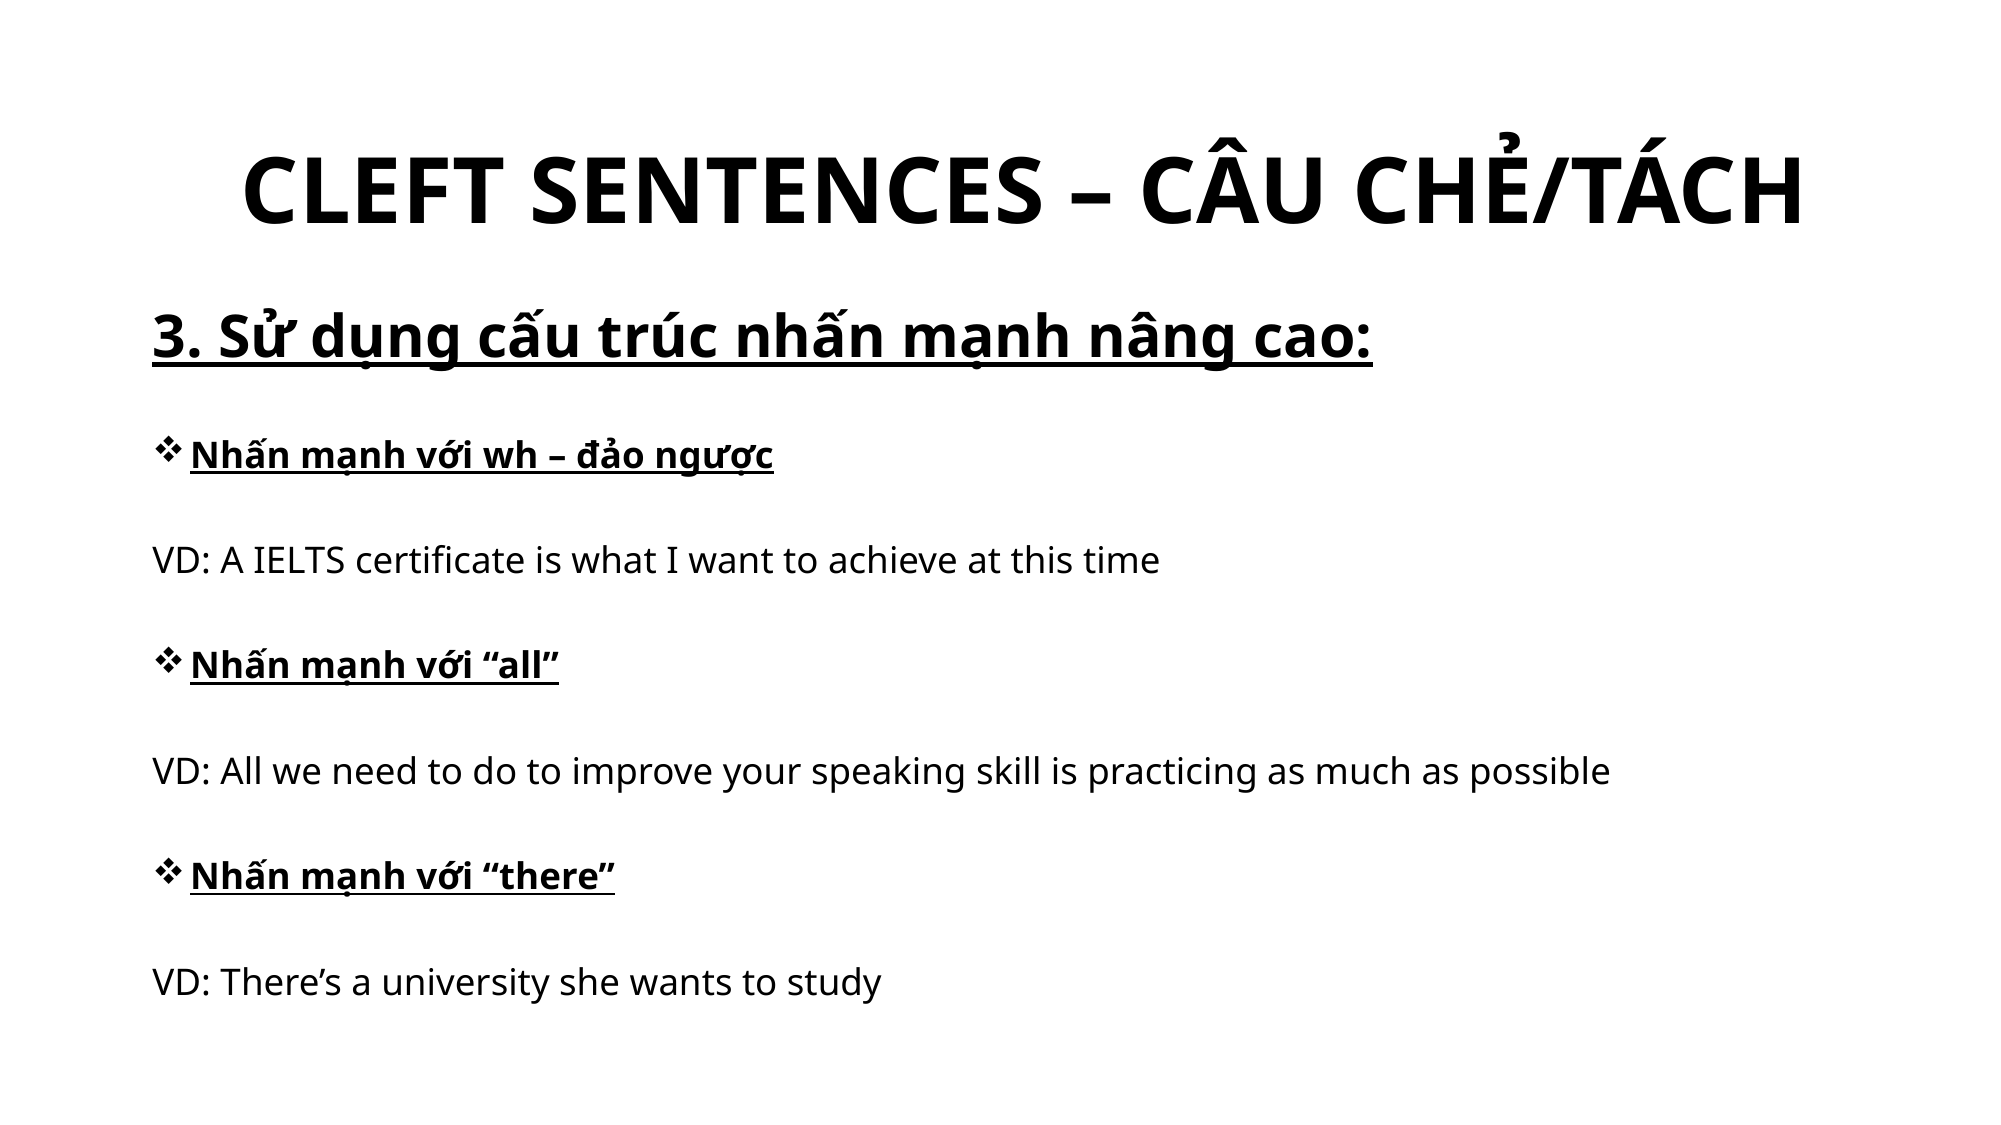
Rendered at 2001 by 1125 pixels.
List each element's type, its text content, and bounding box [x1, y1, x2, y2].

text_box CLEFT SENTENCES – CÂU CHẺ/TÁCH [162, 84, 1888, 303]
list 3. Sử dụng cấu trúc nhấn mạnh nâng cao: Nhấn mạnh với wh – đảo ngược VD: A IELTS certificate is what I want to achieve at this time Nhấn mạnh với “all” VD: All we need to do to improve your speaking skill is practicing as much as possible Nhấn mạnh với “there” VD: There’s a university she wants to study [137, 299, 1863, 1014]
